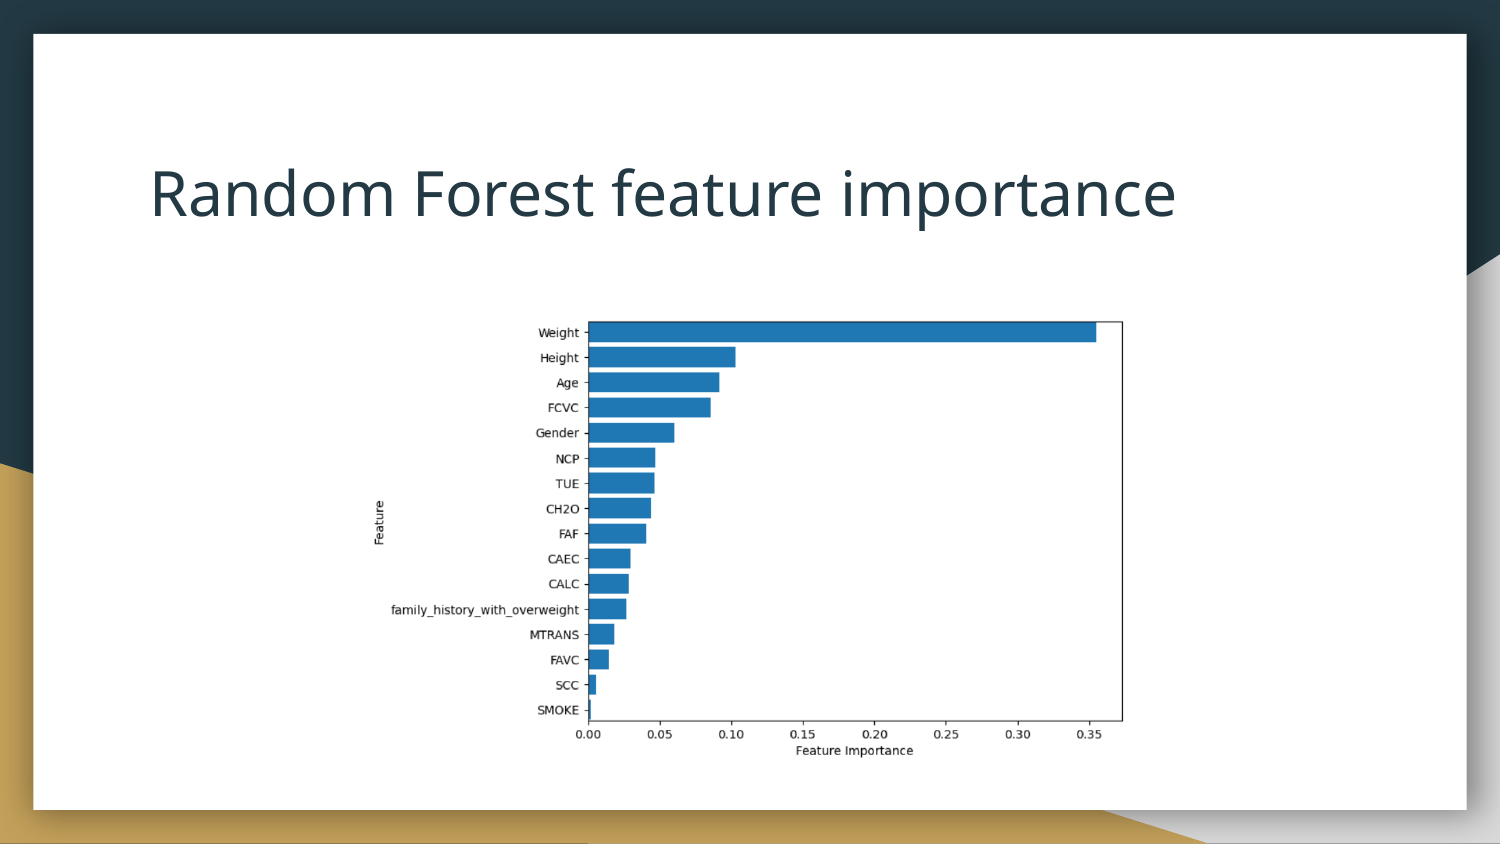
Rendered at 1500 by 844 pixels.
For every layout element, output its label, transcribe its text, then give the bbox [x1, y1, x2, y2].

picture [364, 314, 1136, 760]
title Random Forest feature importance [134, 138, 1366, 296]
